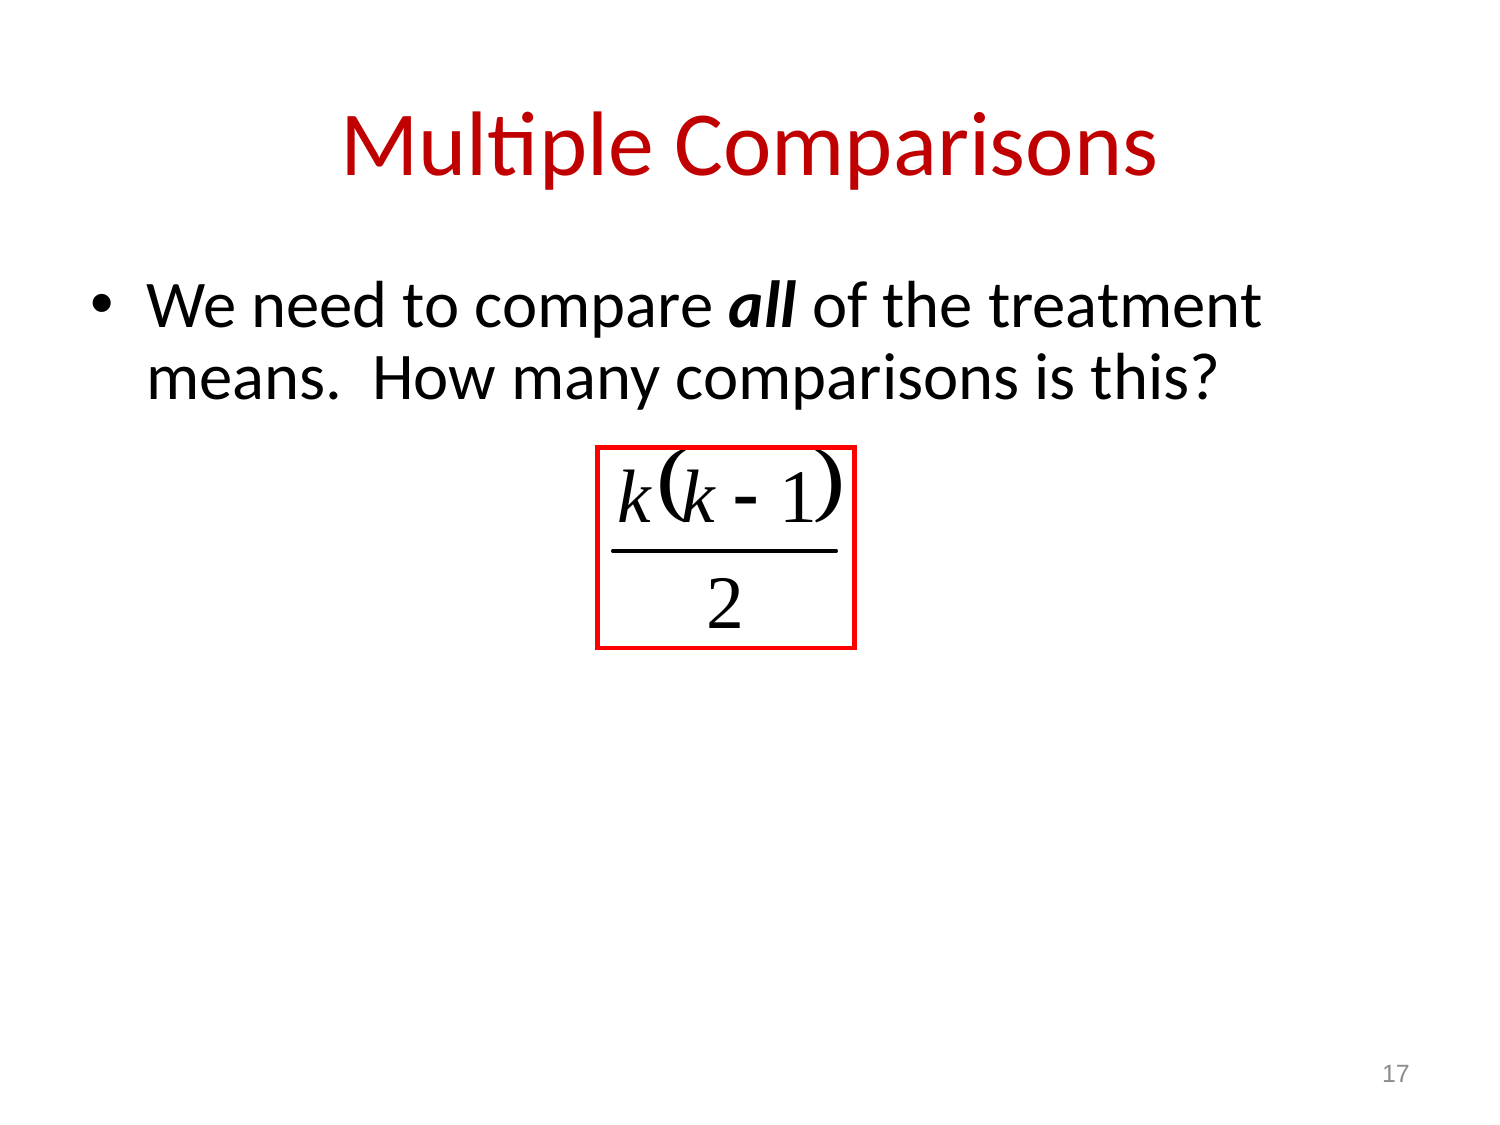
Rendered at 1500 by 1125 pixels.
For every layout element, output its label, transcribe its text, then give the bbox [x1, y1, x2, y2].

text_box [599, 449, 853, 646]
list We need to compare all of the treatment means. How many comparisons is this? [75, 262, 1425, 1005]
slide_number 17 [1074, 1042, 1425, 1103]
title Multiple Comparisons [75, 45, 1425, 233]
